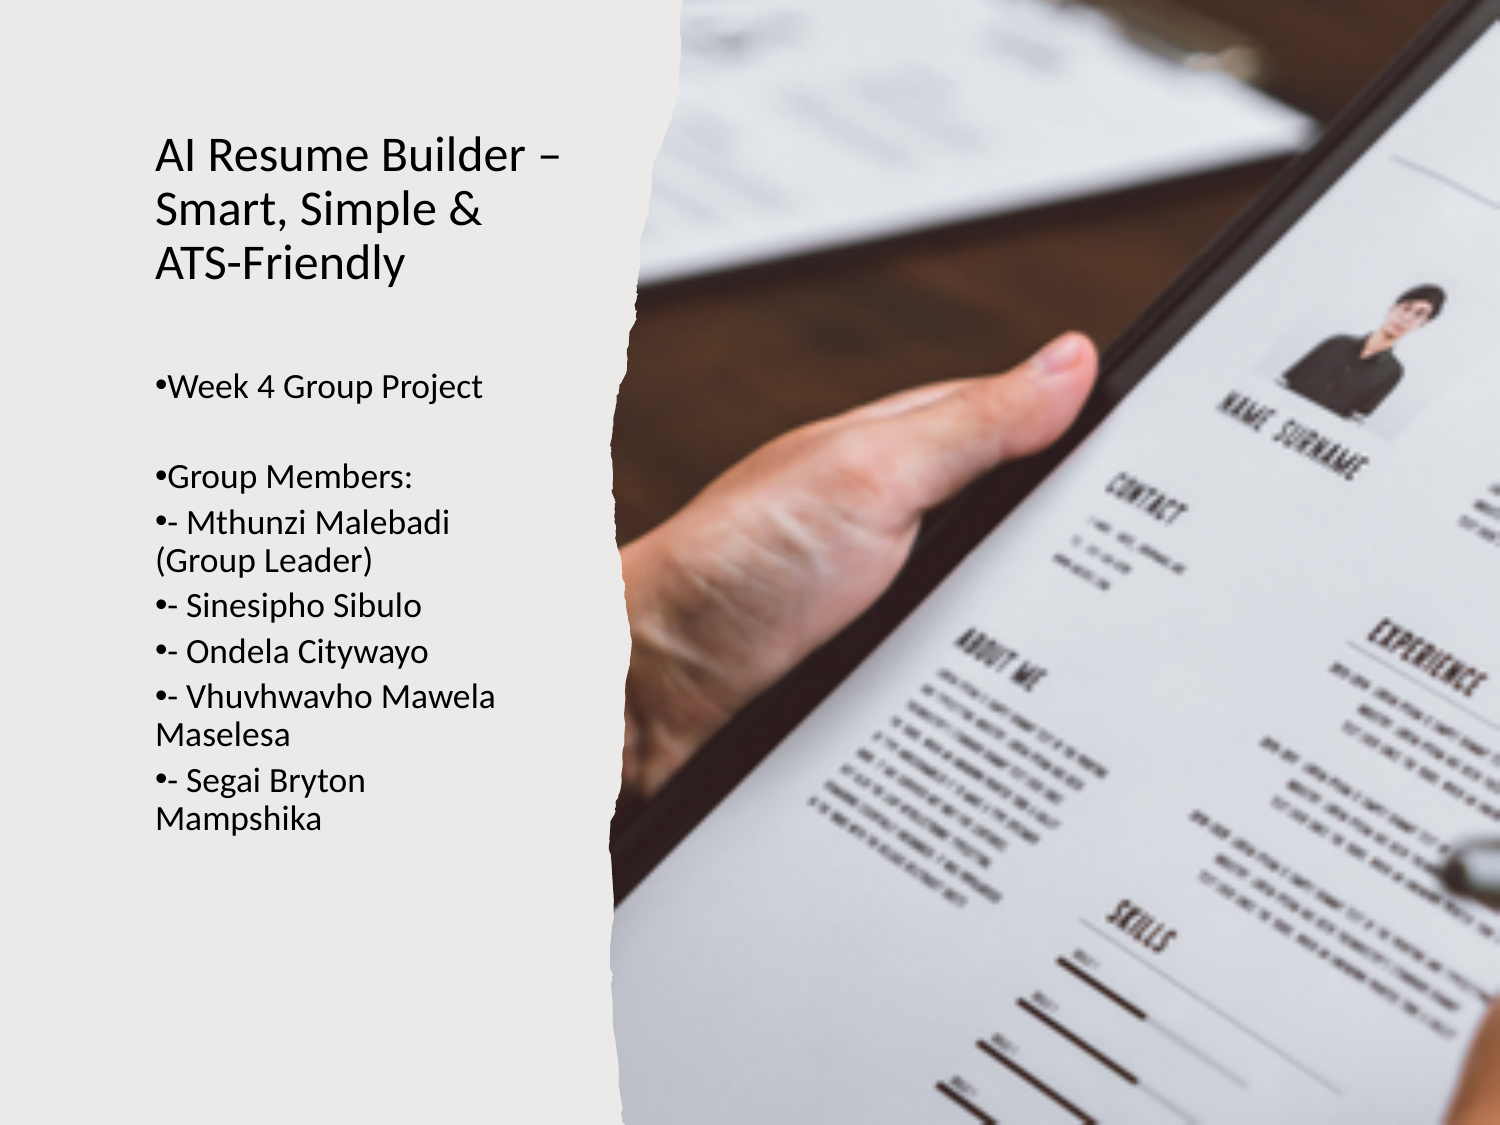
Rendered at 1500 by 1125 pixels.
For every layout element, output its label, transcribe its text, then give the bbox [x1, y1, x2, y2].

subtitle Week 4 Group Project Group Members: - Mthunzi Malebadi (Group Leader) - Sinesipho Sibulo - Ondela Citywayo - Vhuvhwavho Mawela Maselesa - Segai Bryton Mampshika [139, 359, 529, 1002]
title AI Resume Builder – Smart, Simple & ATS-Friendly [139, 99, 583, 319]
picture [608, 0, 1500, 1125]
text_box [0, 0, 606, 1125]
